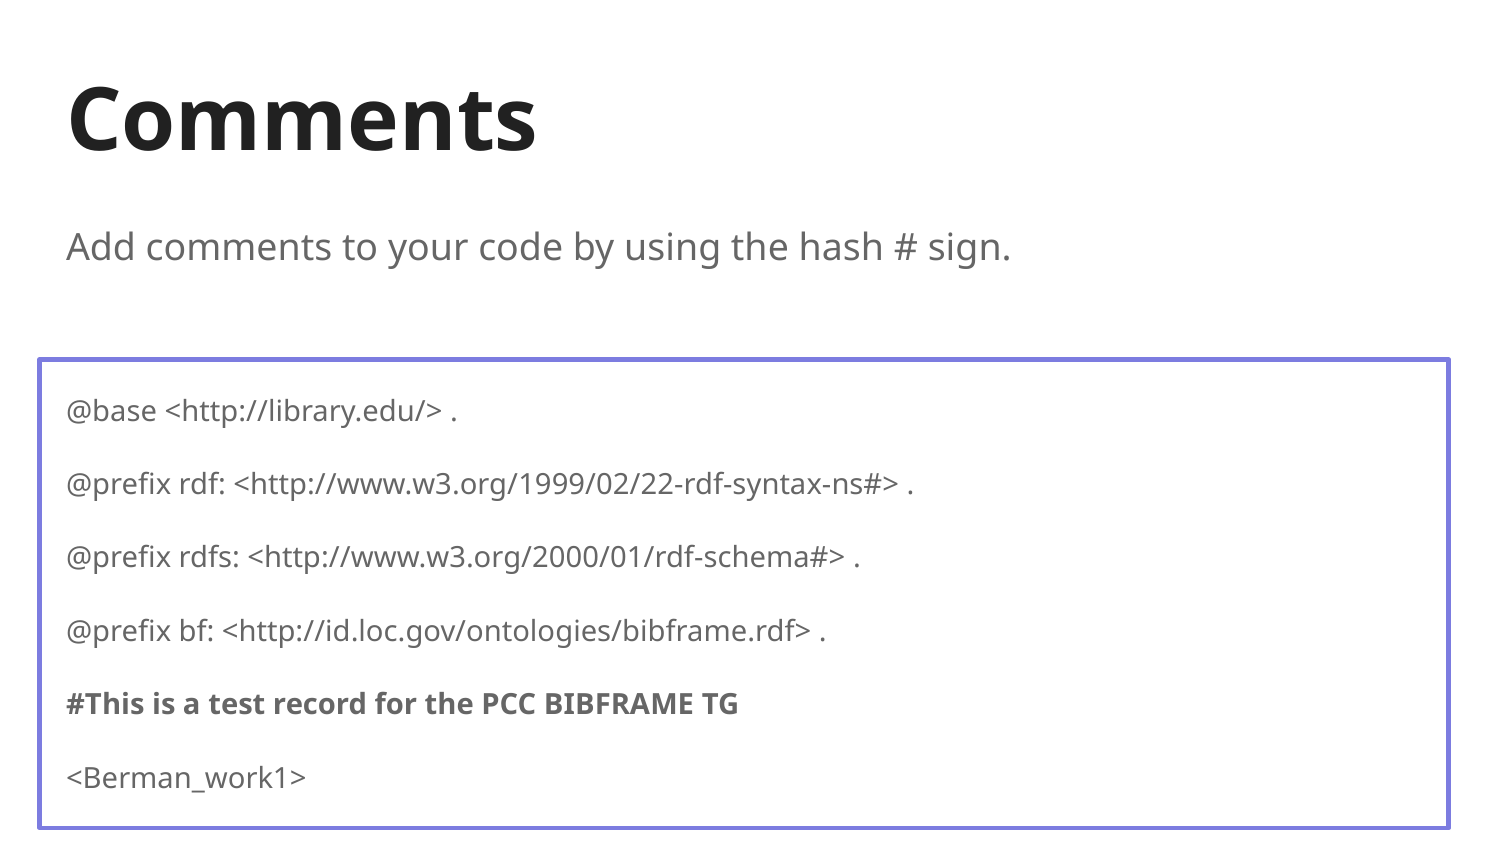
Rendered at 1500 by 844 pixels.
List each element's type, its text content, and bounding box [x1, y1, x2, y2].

list Add comments to your code by using the hash # sign. @base <http://library.edu/> . @prefix rdf: <http://www.w3.org/1999/02/22-rdf-syntax-ns#> . @prefix rdfs: <http://www.w3.org/2000/01/rdf-schema#> . @prefix bf: <http://id.loc.gov/ontologies/bibframe.rdf> . #This is a test record for the PCC BIBFRAME TG <Berman_work1> [51, 201, 1449, 359]
text_box [39, 359, 1449, 828]
title Comments [51, 48, 1449, 180]
